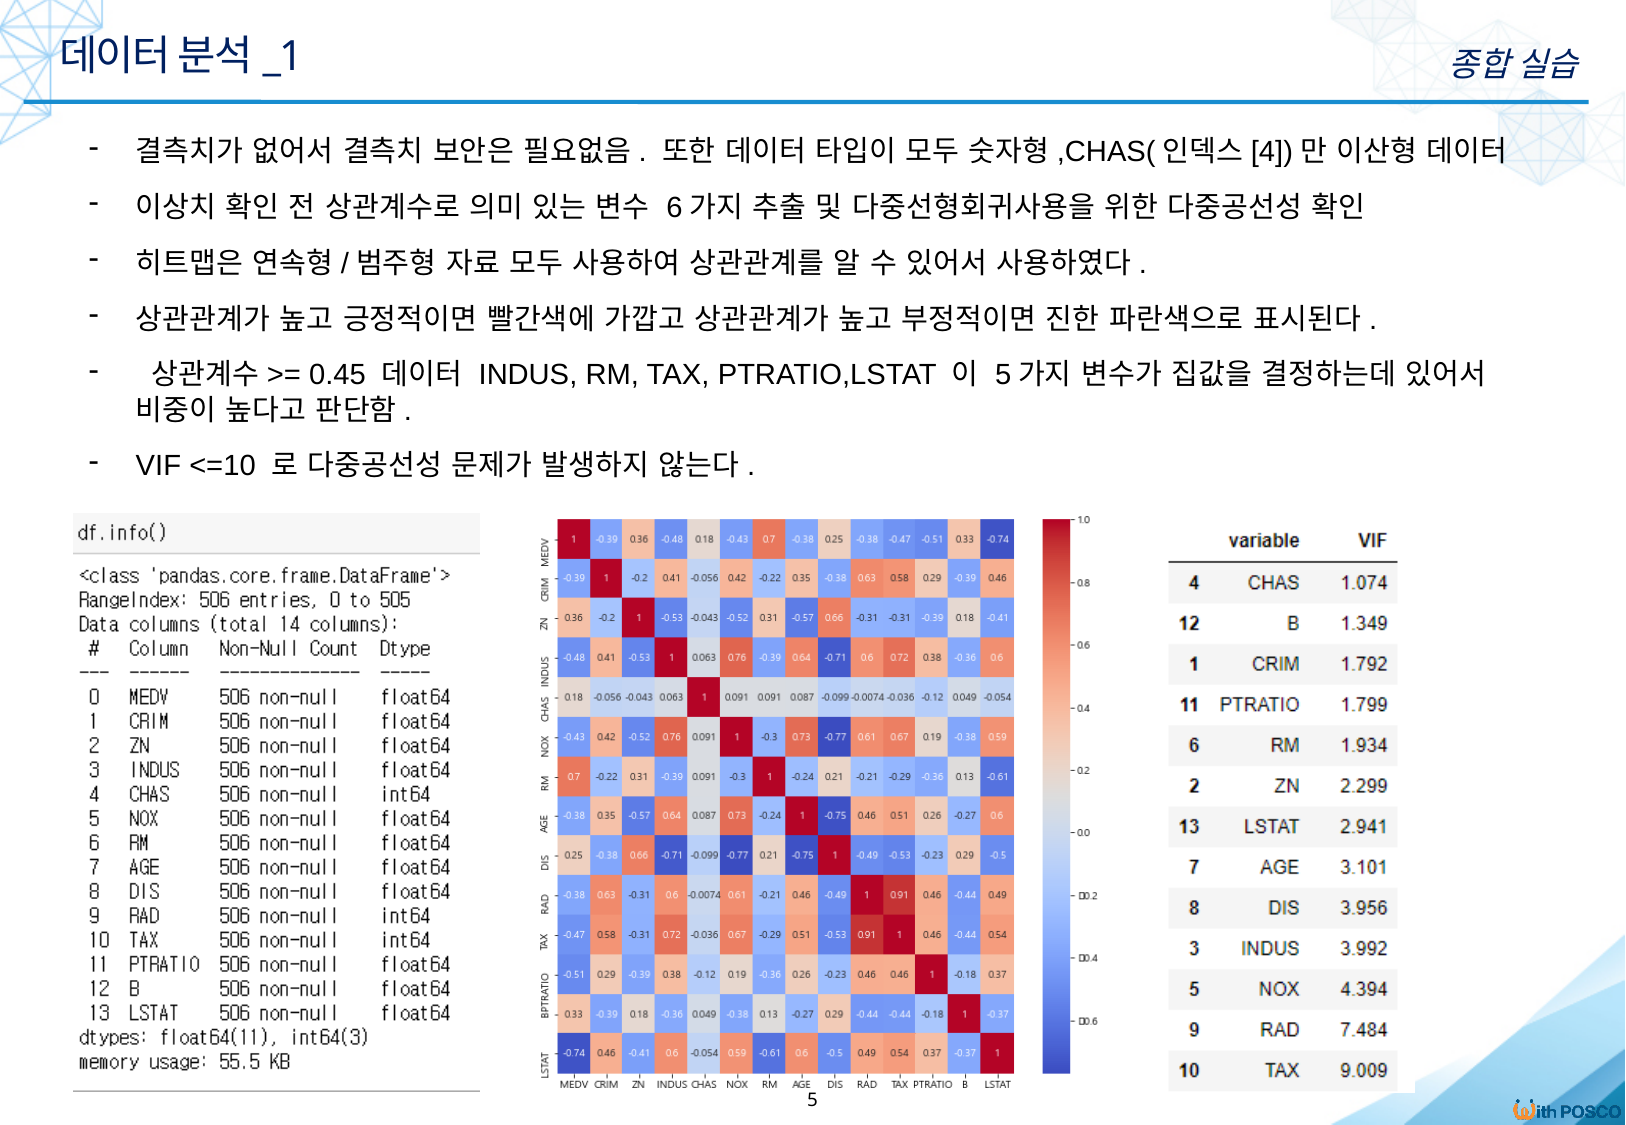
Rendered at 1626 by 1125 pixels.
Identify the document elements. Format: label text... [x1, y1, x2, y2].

list 결측치가 없어서 결측치 보안은 필요없음. 또한 데이터 타입이 모두 숫자형,CHAS(인덱스[4])만 이산형 데이터 이상치 확인 전 상관계수로 의미 있는 변수 6가지 추출 및 다중선형회귀사용을 위한 다중공선성 확인 히트맵은 연속형/범주형 자료 모두 사용하여 상관관계를 알 수 있어서 사용하였다. 상관관계가 높고 긍정적이면 빨간색에 가깝고 상관관계가 높고 부정적이면 진한 파란색으로 표시된다. 상관계수>= 0.45 데이터 INDUS, RM, TAX, PTRATIO,LSTAT 이 5가지 변수가 집값을 결정하는데 있어서 비중이 높다고 판단함. VIF <=10 로 다중공선성 문제가 발생하지 않는다. [73, 125, 1590, 276]
text_box 종합 실습 [1321, 35, 1594, 81]
picture [0, 0, 1625, 1125]
text_box 데이터 분석_1 [44, 21, 1321, 87]
